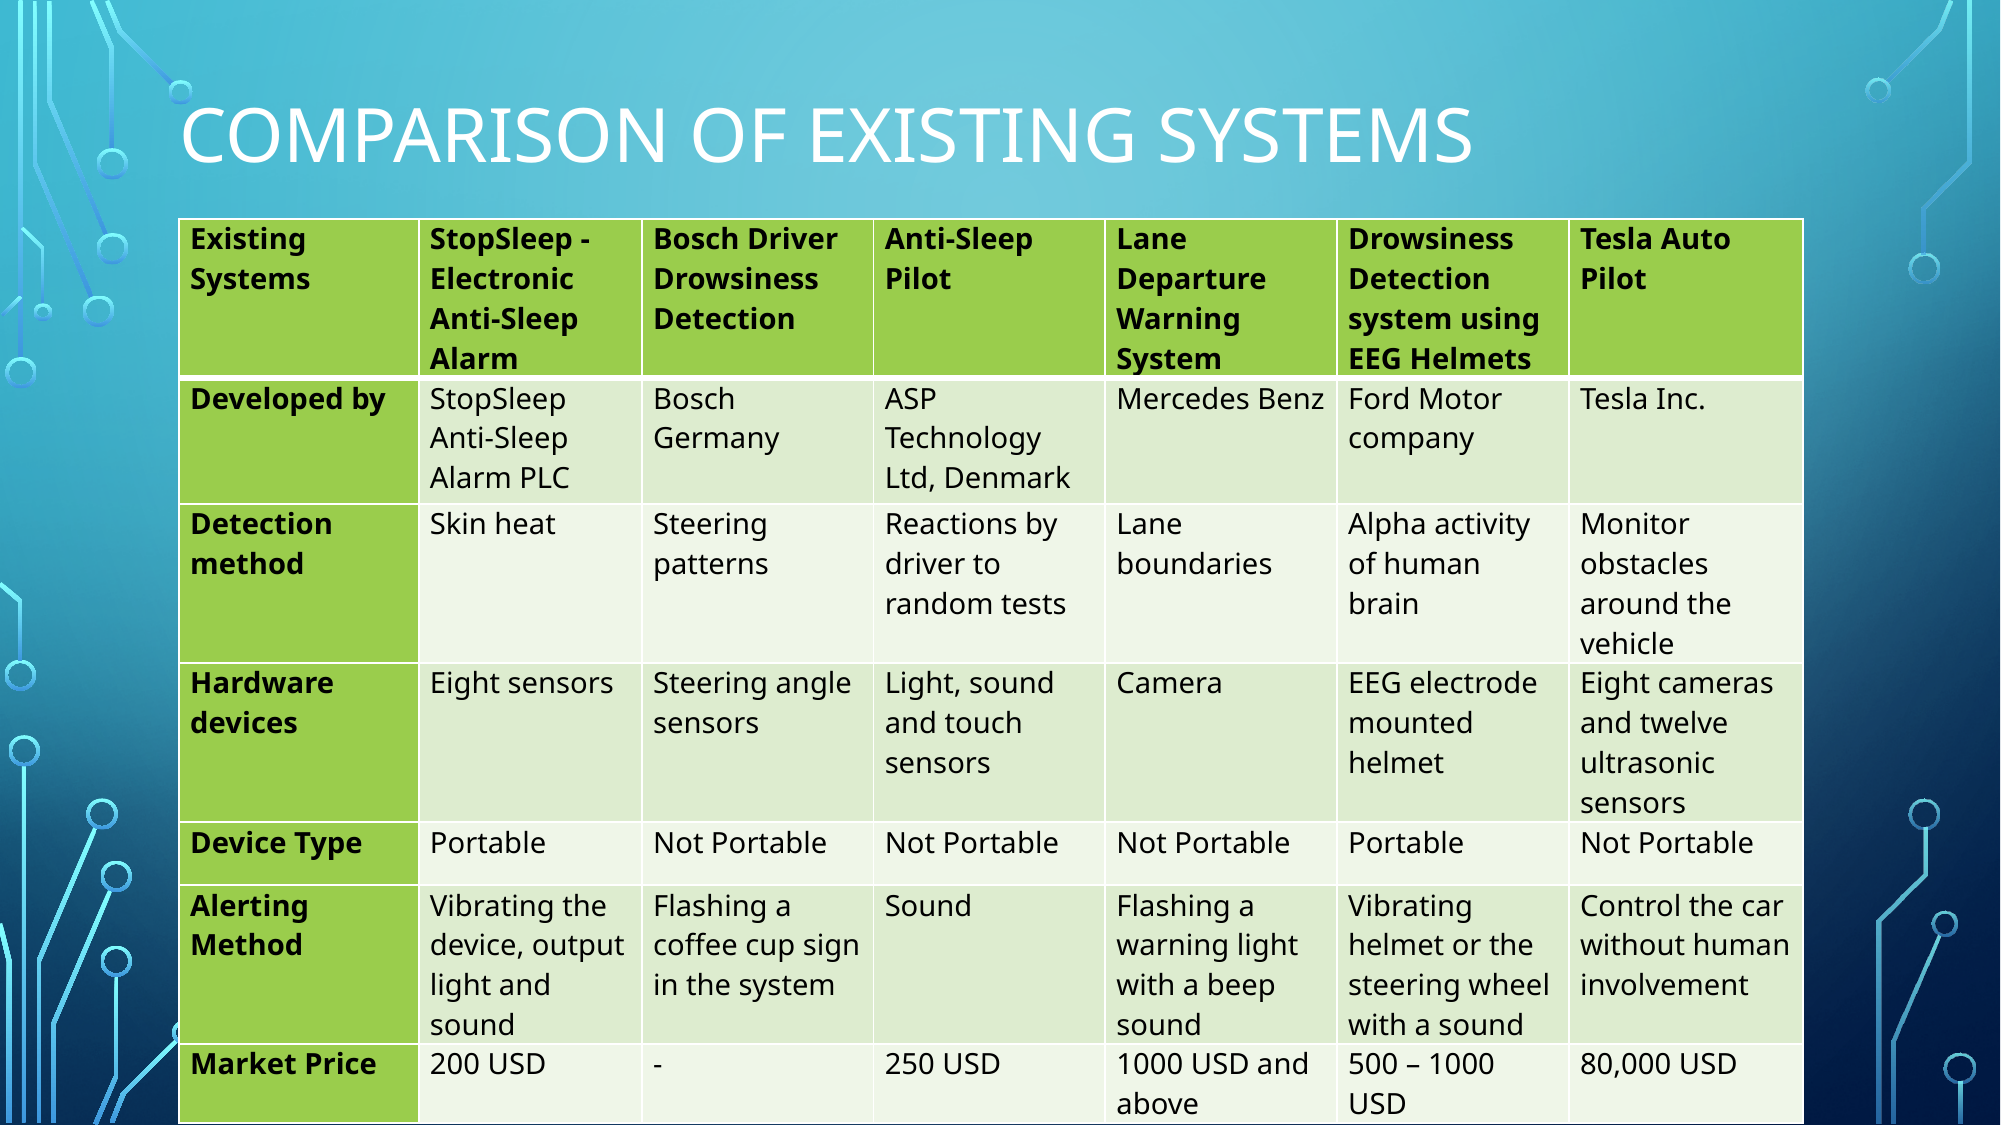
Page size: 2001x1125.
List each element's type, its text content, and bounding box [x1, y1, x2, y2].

table_cell Bosch Germany [643, 381, 873, 503]
table_cell Light, sound and touch sensors [874, 664, 1104, 821]
table_cell Reactions by driver to random tests [874, 505, 1104, 662]
table_cell Hardware devices [180, 664, 418, 821]
table_cell StopSleep Anti-Sleep Alarm PLC [420, 381, 641, 503]
table_cell Eight cameras and twelve ultrasonic sensors [1570, 664, 1802, 821]
table_cell Device Type [180, 823, 418, 884]
table_cell Not Portable [643, 823, 873, 884]
table_header Lane Departure Warning System [1106, 220, 1336, 375]
table_header Bosch Driver Drowsiness Detection [643, 220, 873, 375]
table_cell Market Price [180, 1045, 418, 1122]
table_cell 200 USD [420, 1045, 641, 1122]
table_cell EEG electrode mounted helmet [1338, 664, 1568, 821]
table_cell 80,000 USD [1570, 1045, 1802, 1122]
table_cell Monitor obstacles around the vehicle [1570, 505, 1802, 662]
table_cell ASP Technology Ltd, Denmark [874, 381, 1104, 503]
table_cell Alerting Method [180, 886, 418, 1043]
table_cell Control the car without human involvement [1570, 886, 1802, 1043]
table_header Anti-Sleep Pilot [874, 220, 1104, 375]
table_header Existing Systems [180, 220, 418, 375]
table_cell Camera [1106, 664, 1336, 821]
table_cell Steering patterns [643, 505, 873, 662]
table_cell Not Portable [1570, 823, 1802, 884]
table_cell Vibrating helmet or the steering wheel with a sound [1338, 886, 1568, 1043]
table_cell Flashing a warning light with a beep sound [1106, 886, 1336, 1043]
table_cell - [643, 1045, 873, 1122]
table_header Tesla Auto Pilot [1570, 220, 1802, 375]
table_cell Portable [1338, 823, 1568, 884]
table_cell 250 USD [874, 1045, 1104, 1122]
table_cell Skin heat [420, 505, 641, 662]
table_cell Alpha activity of human brain [1338, 505, 1568, 662]
table_cell Eight sensors [420, 664, 641, 821]
table_cell 1000 USD and above [1106, 1045, 1336, 1122]
table_cell Ford Motor company [1338, 381, 1568, 503]
table_cell Lane boundaries [1106, 505, 1336, 662]
table_cell Detection method [180, 505, 418, 662]
table_cell Steering angle sensors [643, 664, 873, 821]
title Comparison of Existing Systems [164, 80, 1890, 197]
table_cell Portable [420, 823, 641, 884]
table_header Drowsiness Detection system using EEG Helmets [1338, 220, 1568, 375]
table_cell Flashing a coffee cup sign in the system [643, 886, 873, 1043]
table_cell Developed by [180, 381, 418, 503]
table_header StopSleep - Electronic Anti-Sleep Alarm [420, 220, 641, 375]
table_cell Mercedes Benz [1106, 381, 1336, 503]
table_cell Sound [874, 886, 1104, 1043]
table_cell Not Portable [1106, 823, 1336, 884]
table_cell Tesla Inc. [1570, 381, 1802, 503]
table_cell 500 – 1000 USD [1338, 1045, 1568, 1122]
table_cell Not Portable [874, 823, 1104, 884]
table_cell Vibrating the device, output light and sound [420, 886, 641, 1043]
